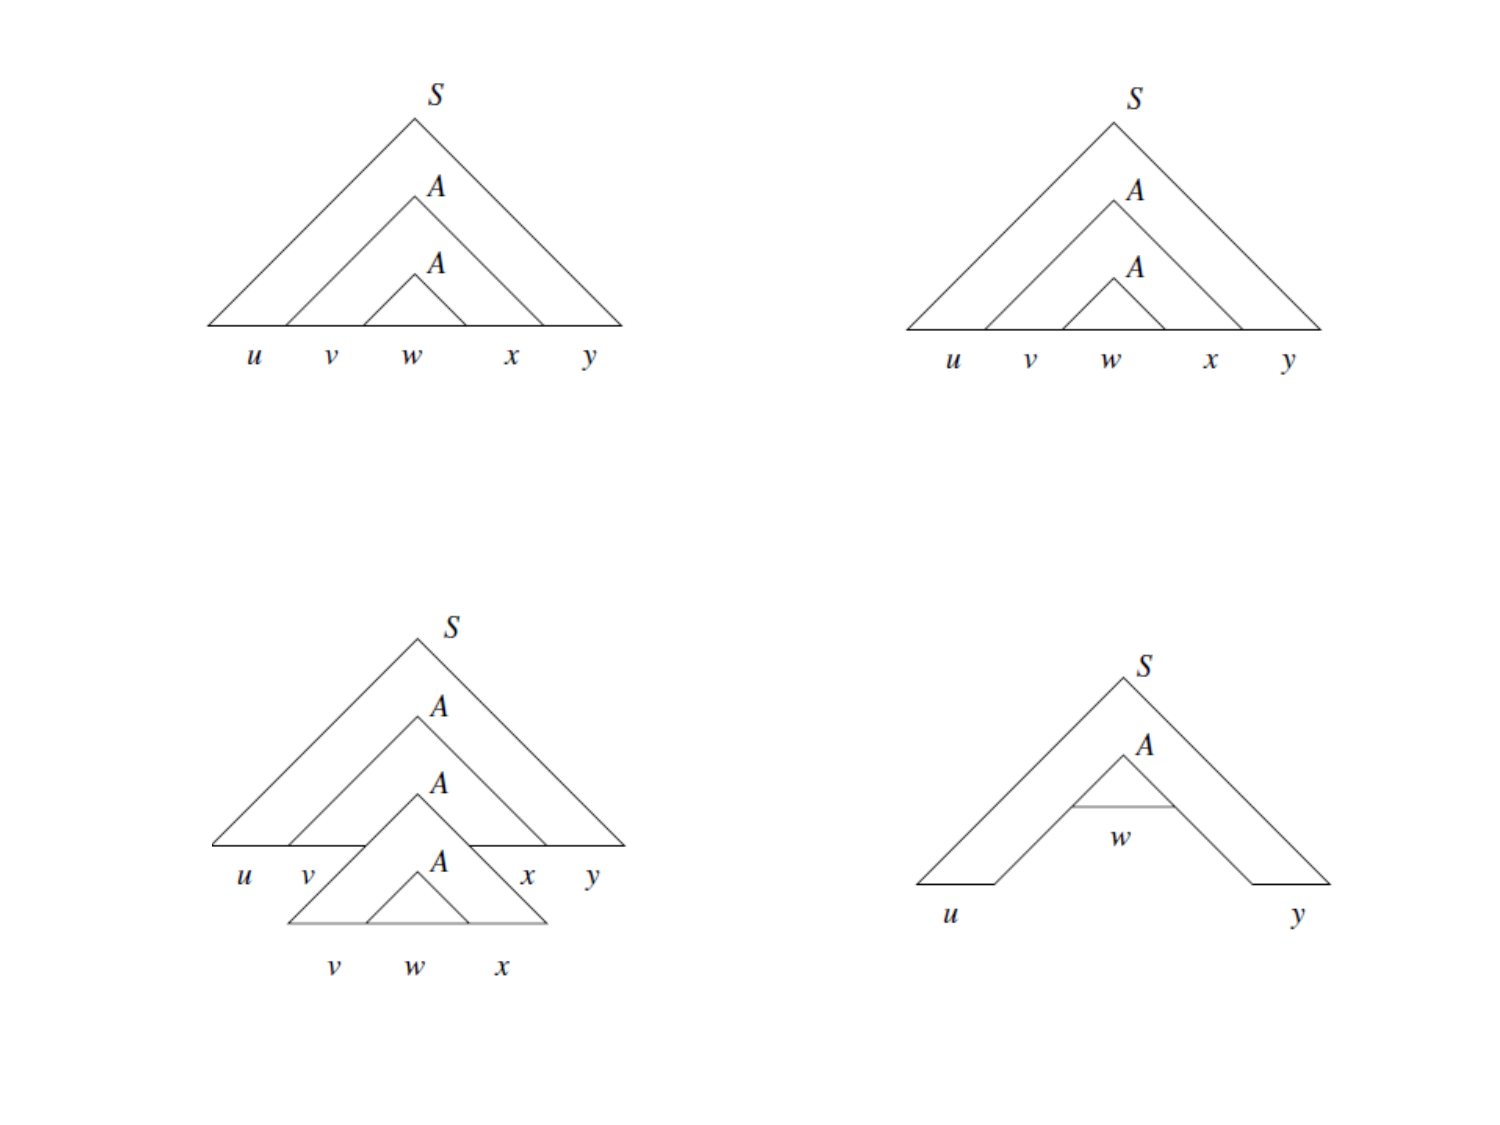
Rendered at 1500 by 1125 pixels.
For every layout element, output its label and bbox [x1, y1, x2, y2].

picture [887, 630, 1365, 967]
picture [849, 53, 1365, 389]
picture [149, 49, 665, 385]
picture [212, 599, 643, 996]
